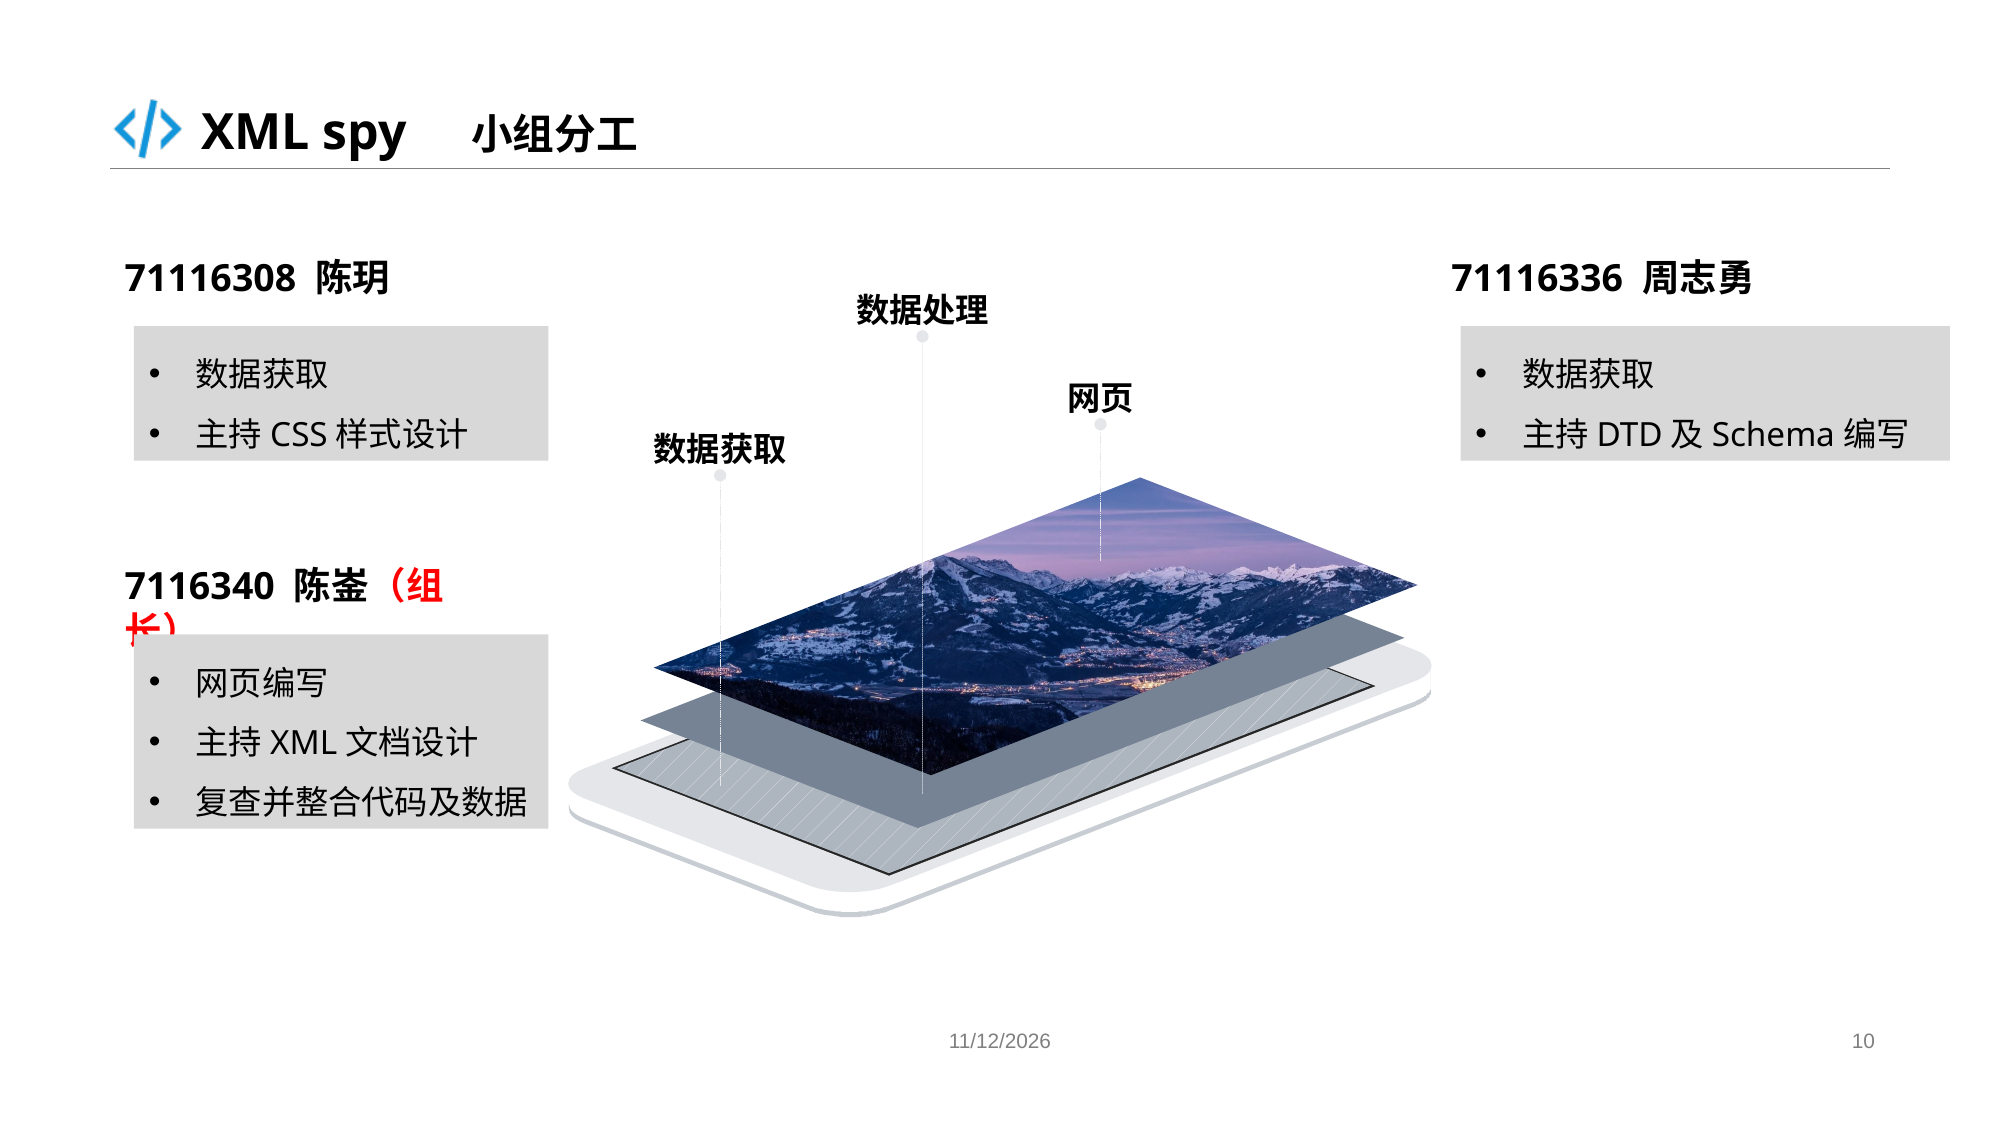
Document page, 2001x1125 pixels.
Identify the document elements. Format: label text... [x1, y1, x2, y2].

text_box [109, 90, 742, 168]
text_box 数据获取 主持DTD及Schema编写 [1460, 326, 1950, 461]
text_box 数据获取 主持CSS样式设计 [133, 326, 549, 461]
text_box 7116340 陈崟（组长） [109, 554, 521, 659]
slide_number 10 [1412, 1023, 1890, 1058]
text_box 网页编写 主持XML文档设计 复查并整合代码及数据 [133, 634, 549, 829]
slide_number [886, 1023, 1114, 1058]
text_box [562, 274, 1438, 918]
text_box 71116336 周志勇 [1436, 246, 1890, 306]
text_box 71116308 陈玥 [109, 246, 494, 306]
